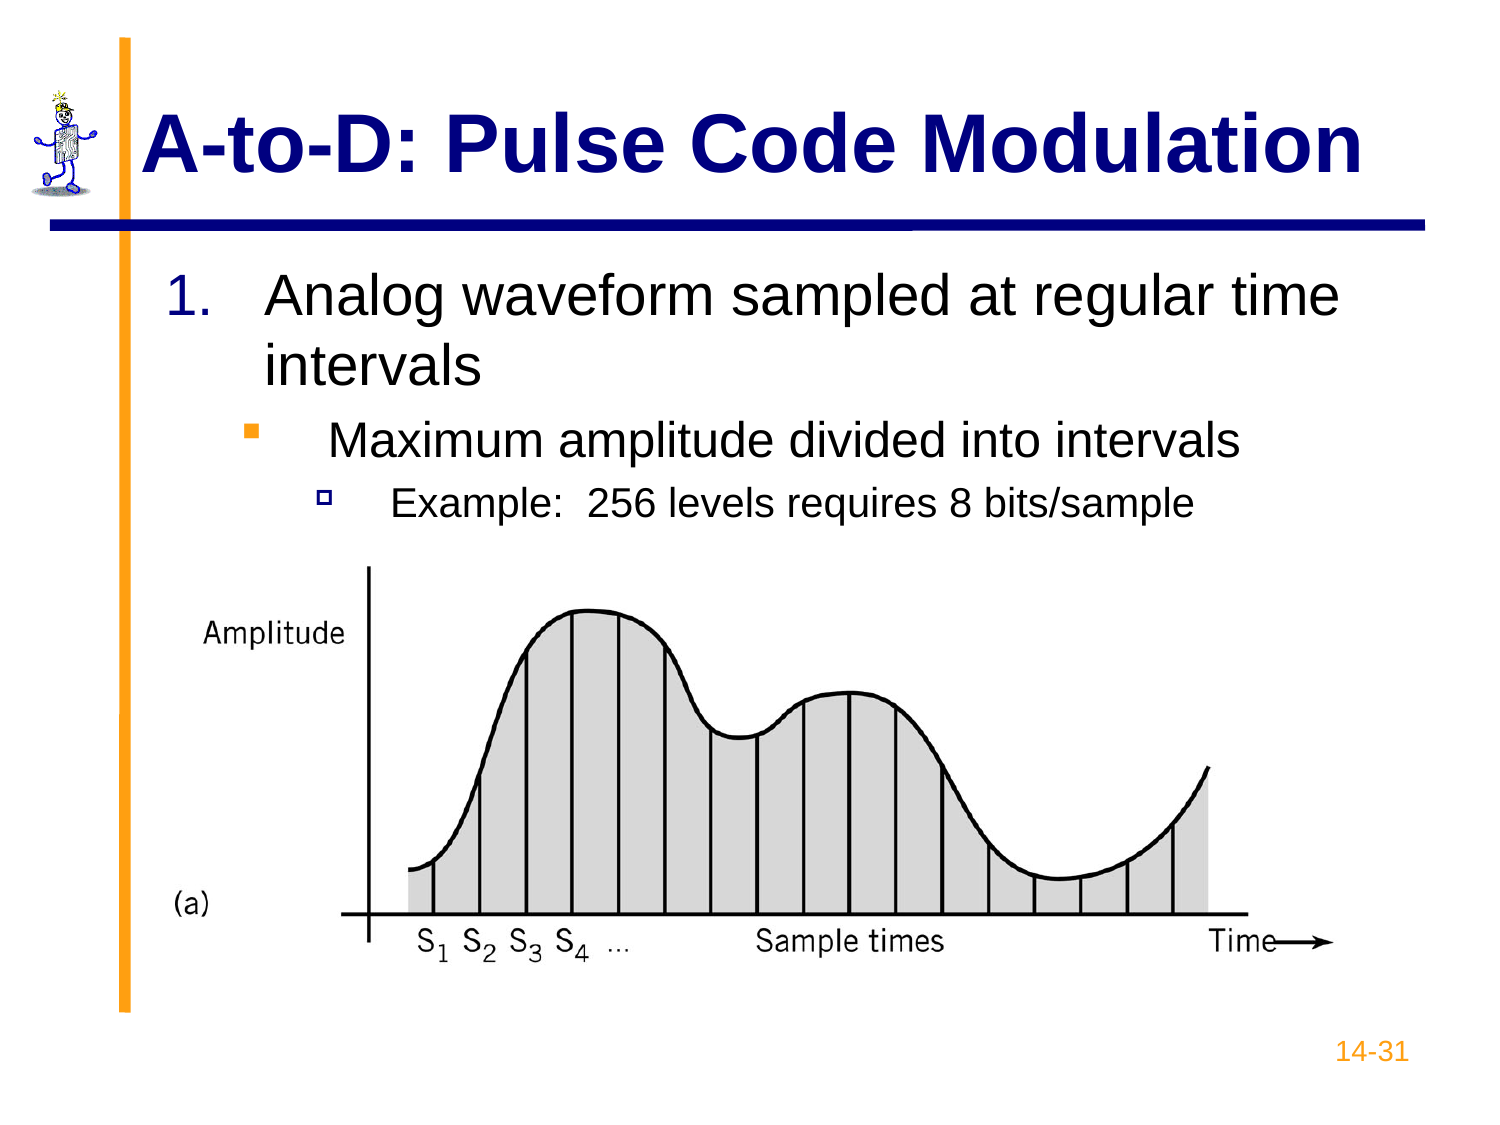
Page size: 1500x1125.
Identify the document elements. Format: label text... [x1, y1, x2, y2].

slide_number 14-31 [1074, 1024, 1426, 1103]
list Analog waveform sampled at regular time intervals Maximum amplitude divided into intervals Example: 256 levels requires 8 bits/sample [149, 249, 1413, 601]
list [174, 566, 1351, 1014]
picture [24, 87, 105, 204]
title A-to-D: Pulse Code Modulation [124, 44, 1426, 233]
